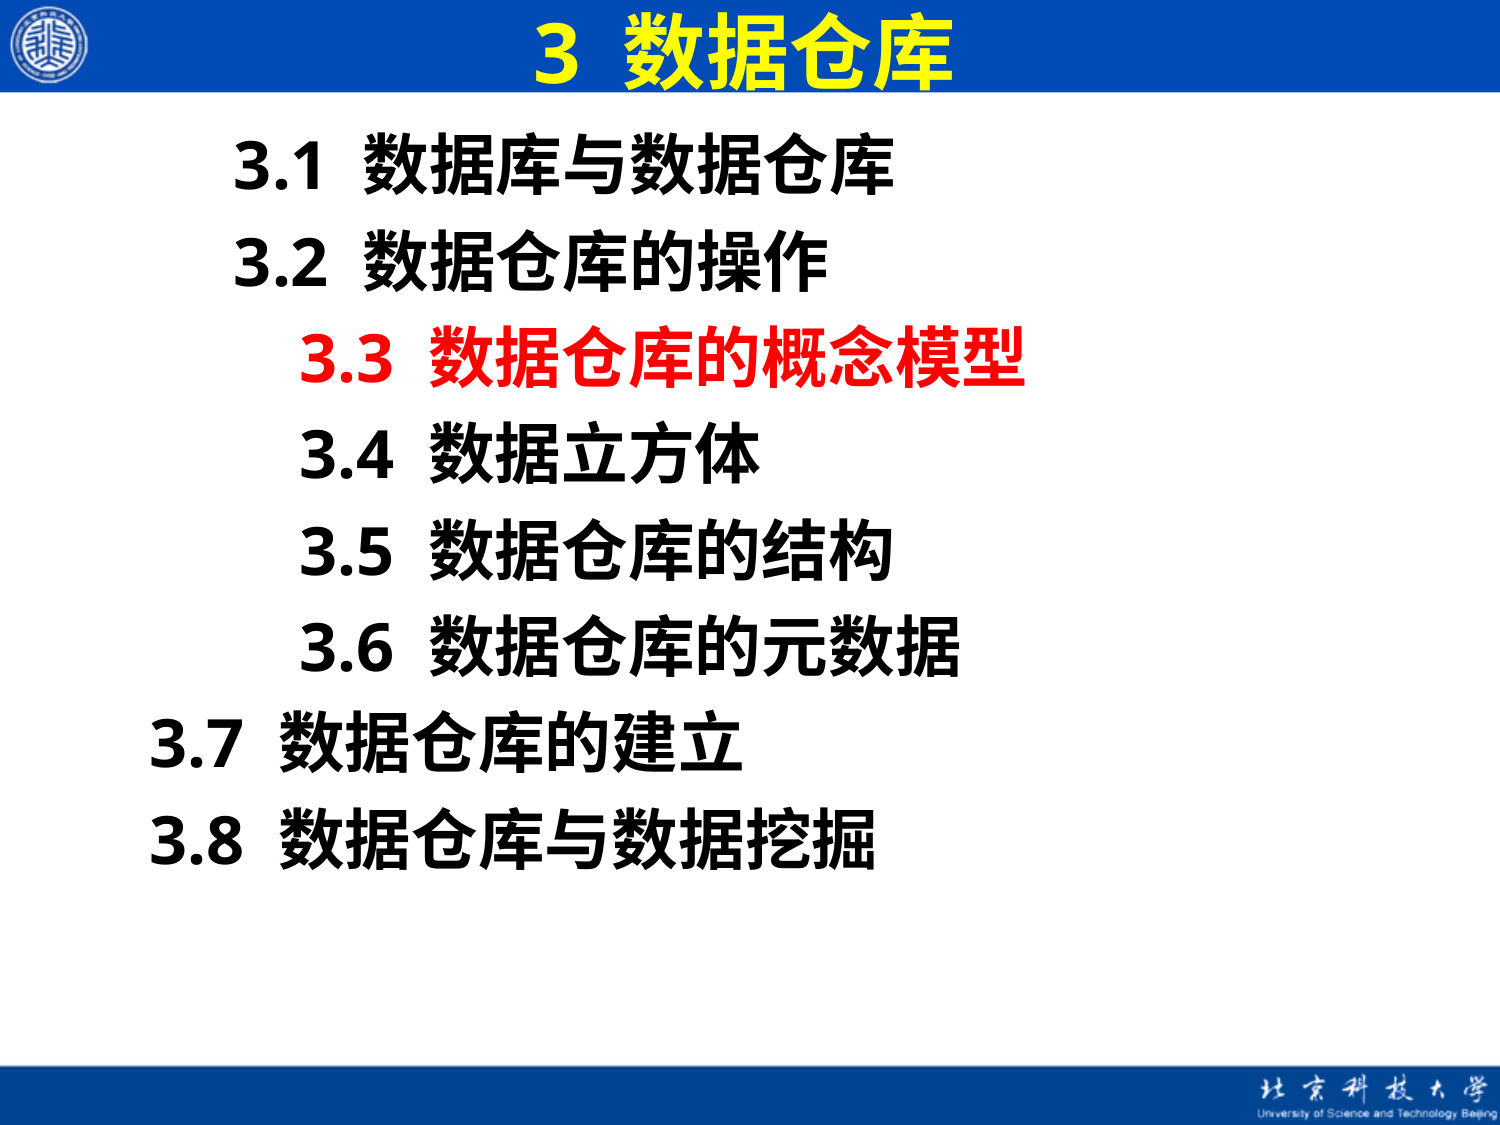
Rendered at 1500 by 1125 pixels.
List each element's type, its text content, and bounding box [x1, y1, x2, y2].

list 3.1 数据库与数据仓库 3.2 数据仓库的操作 3.3 数据仓库的概念模型 3.4 数据立方体 3.5 数据仓库的结构 3.6 数据仓库的元数据 3.7 数据仓库的建立 3.8 数据仓库与数据挖掘 [12, 99, 1488, 1063]
title 3 数据仓库 [33, 0, 1475, 99]
picture [0, 0, 1500, 1125]
